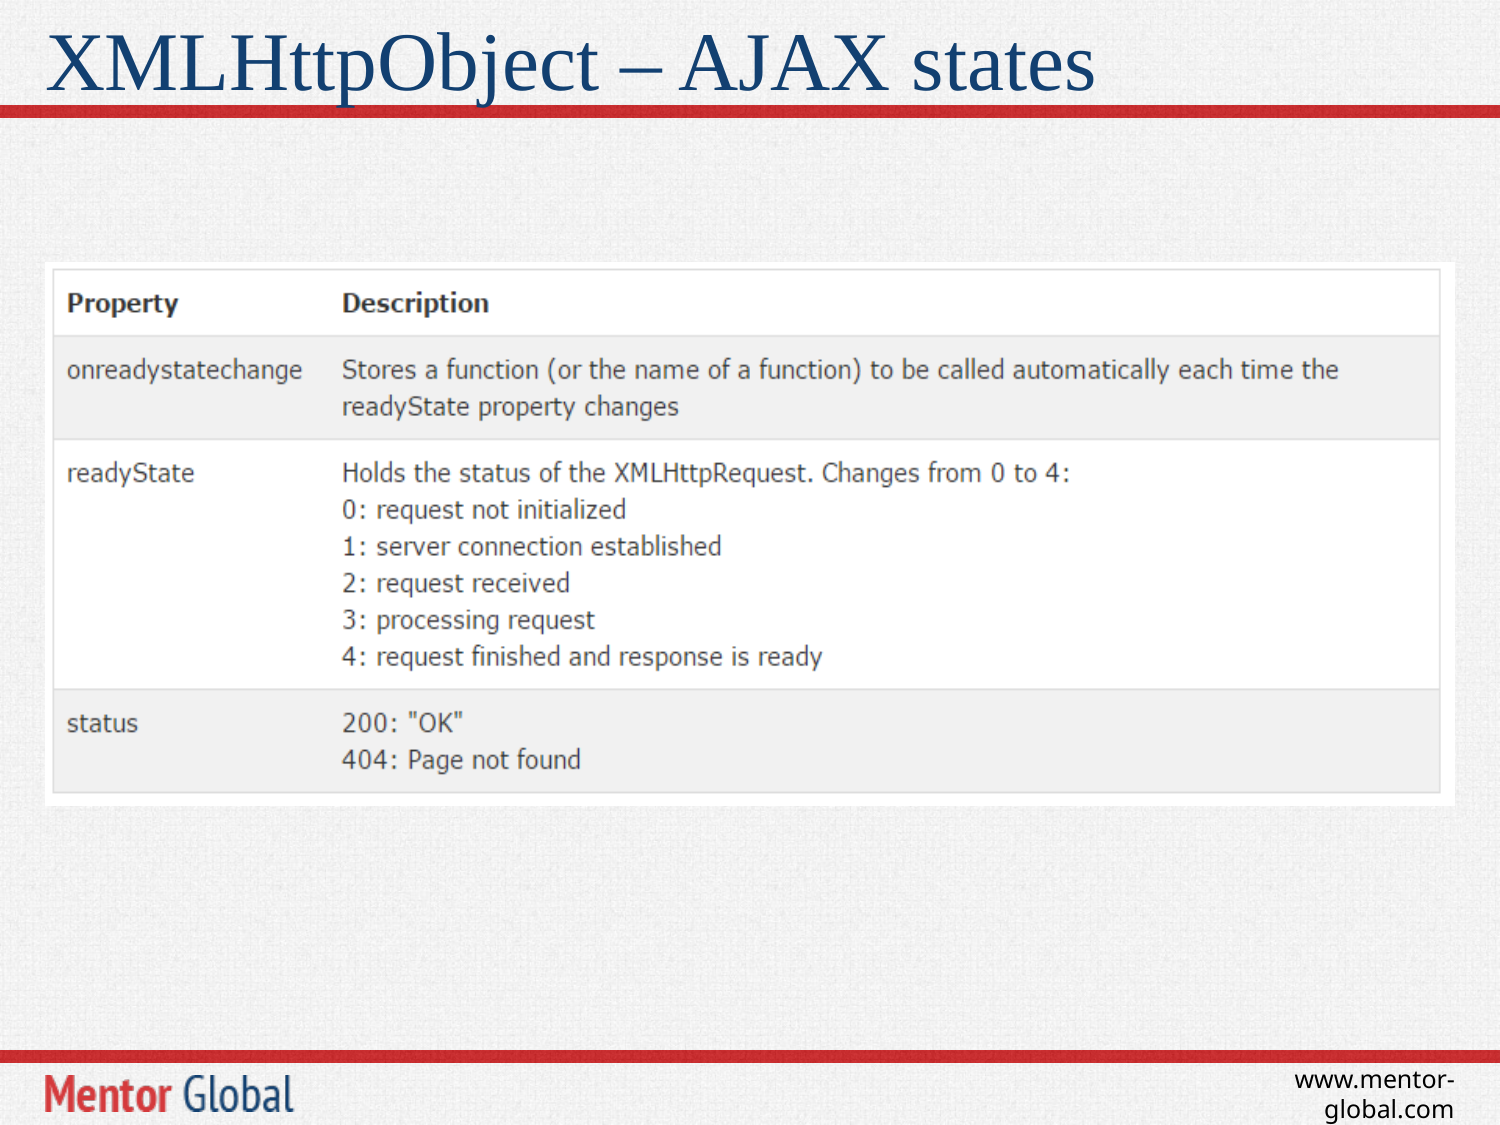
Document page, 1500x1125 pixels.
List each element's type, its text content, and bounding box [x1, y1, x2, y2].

picture [0, 117, 1500, 1125]
title XMLHttpObject – AJAX states [0, 0, 1500, 117]
